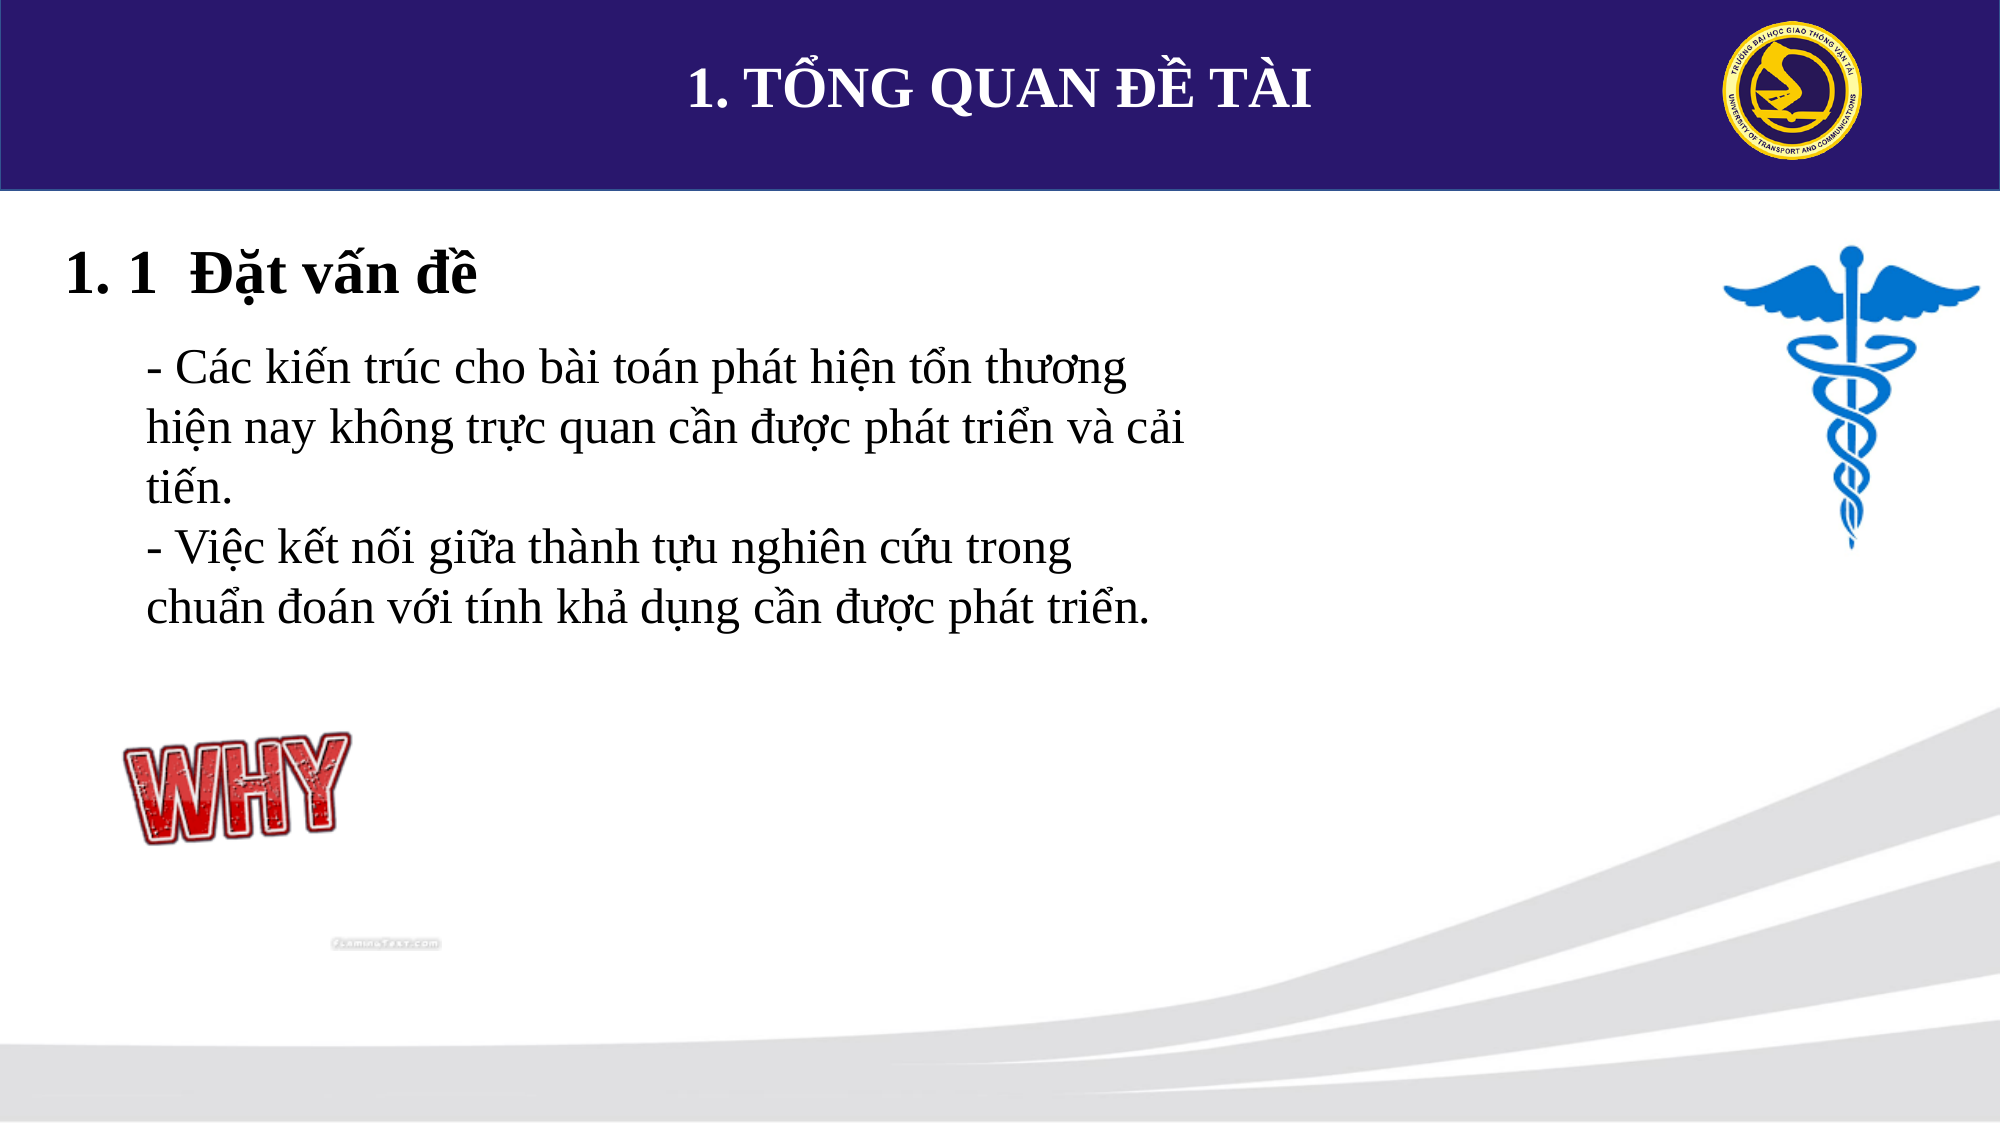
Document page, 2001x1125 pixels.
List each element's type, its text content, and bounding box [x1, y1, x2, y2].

text_box [0, 0, 2000, 191]
text_box 1. 1 Đặt vấn đề [18, 223, 644, 314]
text_box - Các kiến trúc cho bài toán phát hiện tổn thương hiện nay không trực quan cần được phát triển và cải tiến. - Việc kết nối giữa thành tựu nghiên cứu trong chuẩn đoán với tính khả dụng cần được phát triển. [131, 326, 1206, 641]
picture [0, 644, 2000, 1125]
text_box 1. TỔNG QUAN ĐỀ TÀI [249, 42, 1722, 127]
picture [1704, 189, 2000, 607]
picture [1722, 21, 1862, 160]
